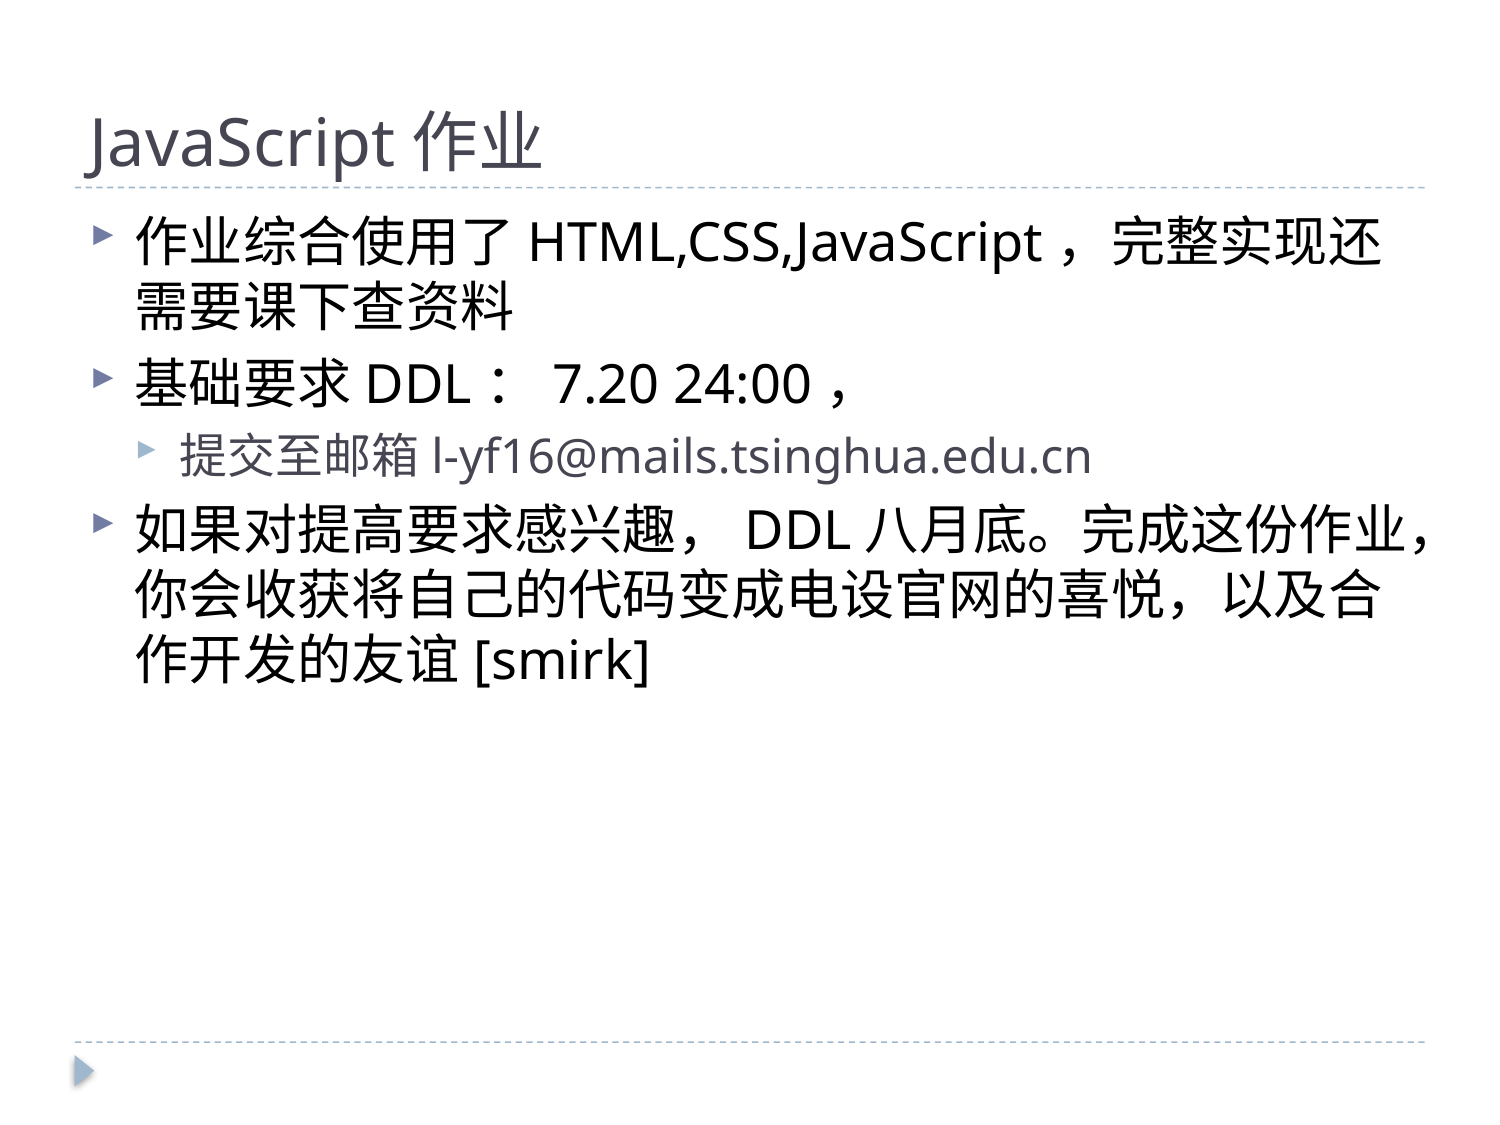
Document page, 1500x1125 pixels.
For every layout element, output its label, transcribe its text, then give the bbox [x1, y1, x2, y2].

title JavaScript作业 [75, 24, 1425, 188]
list 作业综合使用了HTML,CSS,JavaScript，完整实现还需要课下查资料 基础要求DDL：7.20 24:00， 提交至邮箱l-yf16@mails.tsinghua.edu.cn 如果对提高要求感兴趣，DDL八月底。完成这份作业，你会收获将自己的代码变成电设官网的喜悦，以及合作开发的友谊[smirk] [75, 200, 1425, 1010]
